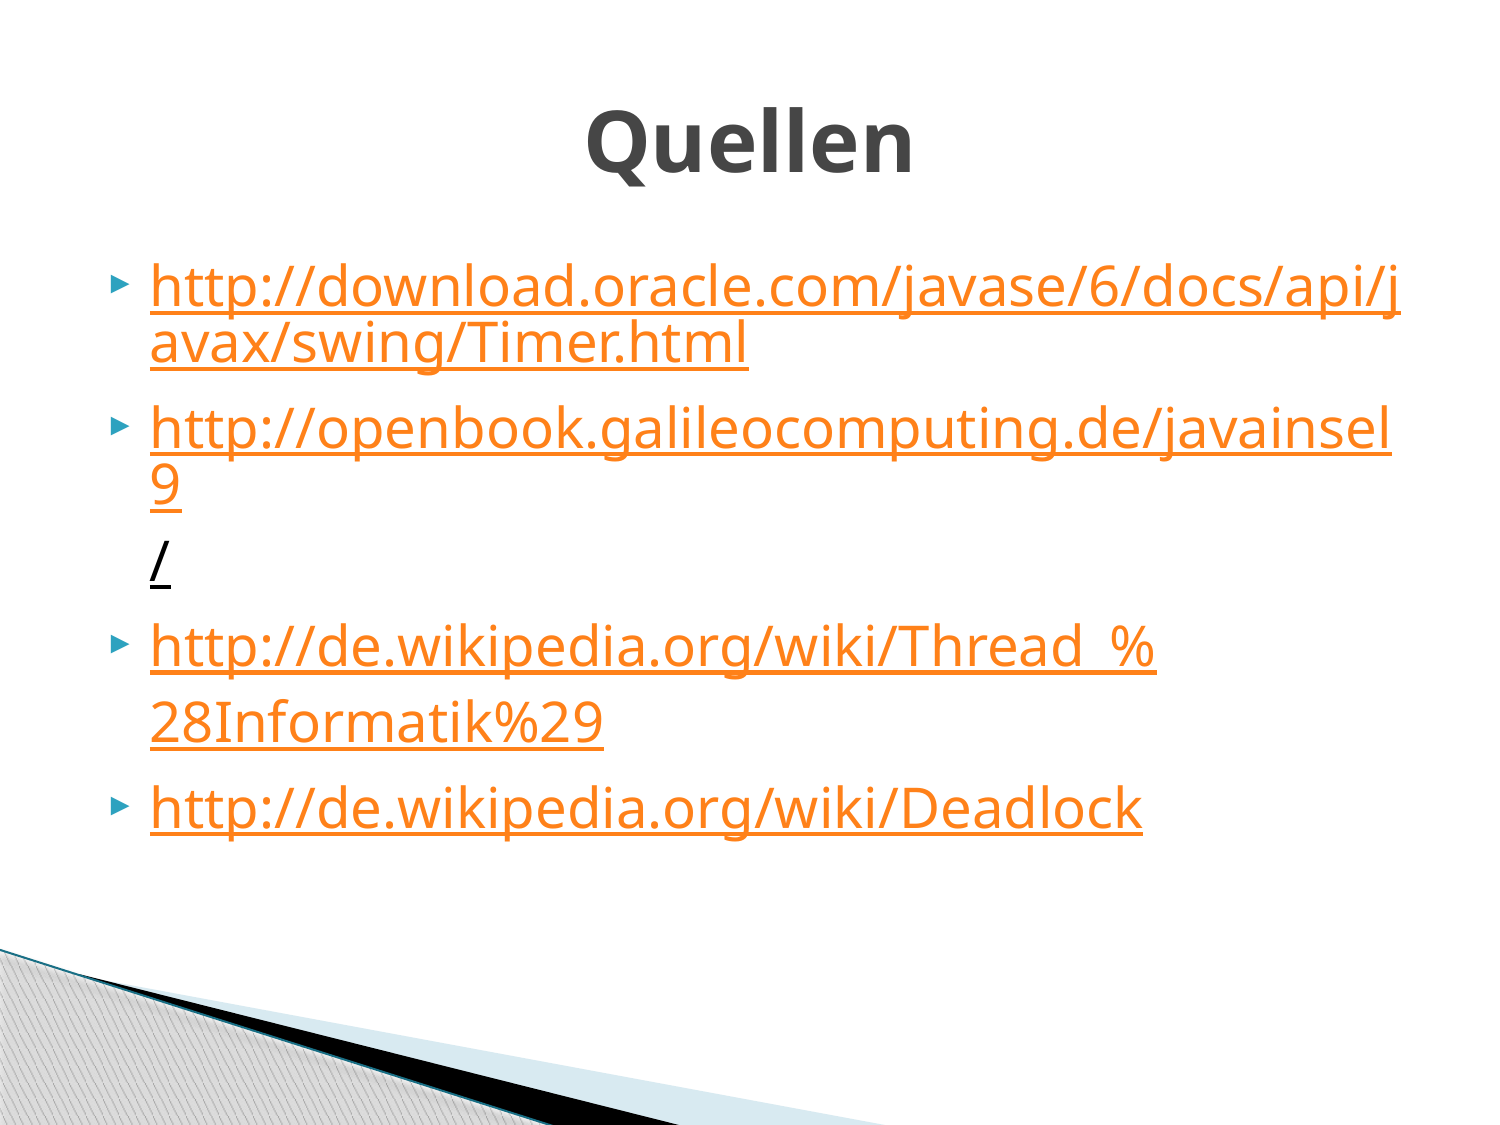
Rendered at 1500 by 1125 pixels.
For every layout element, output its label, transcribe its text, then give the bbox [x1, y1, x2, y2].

list http://download.oracle.com/javase/6/docs/api/javax/swing/Timer.html http://openbook.galileocomputing.de/javainsel9/ http://de.wikipedia.org/wiki/Thread_%28Informatik%29 http://de.wikipedia.org/wiki/Deadlock [75, 243, 1425, 986]
title Quellen [75, 45, 1425, 233]
